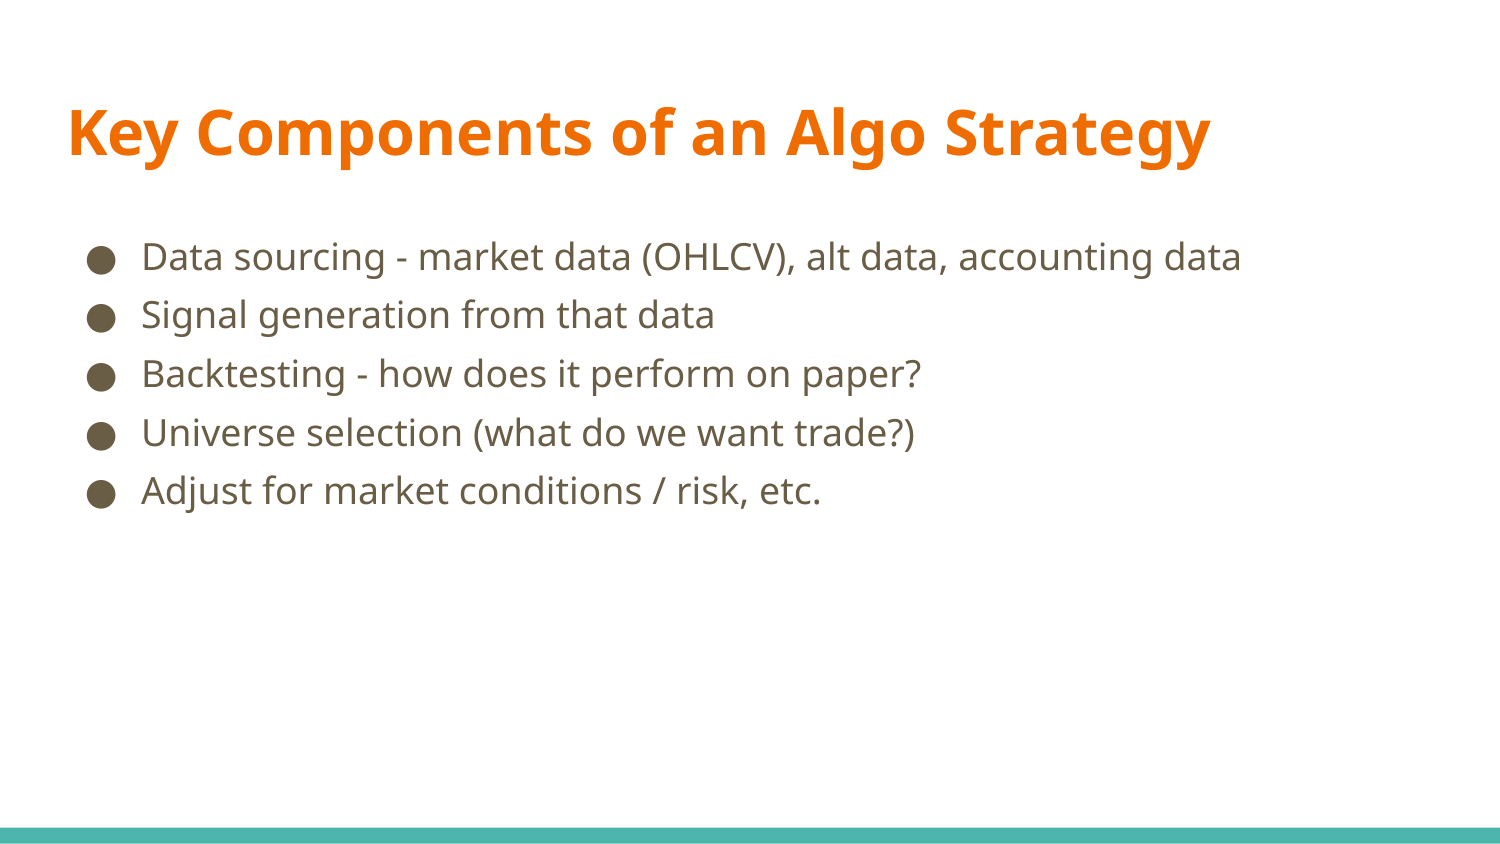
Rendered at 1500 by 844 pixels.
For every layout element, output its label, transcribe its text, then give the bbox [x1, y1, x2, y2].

list Data sourcing - market data (OHLCV), alt data, accounting data Signal generation from that data Backtesting - how does it perform on paper? Universe selection (what do we want trade?) Adjust for market conditions / risk, etc. [51, 207, 1449, 750]
title Key Components of an Algo Strategy [51, 72, 1449, 189]
